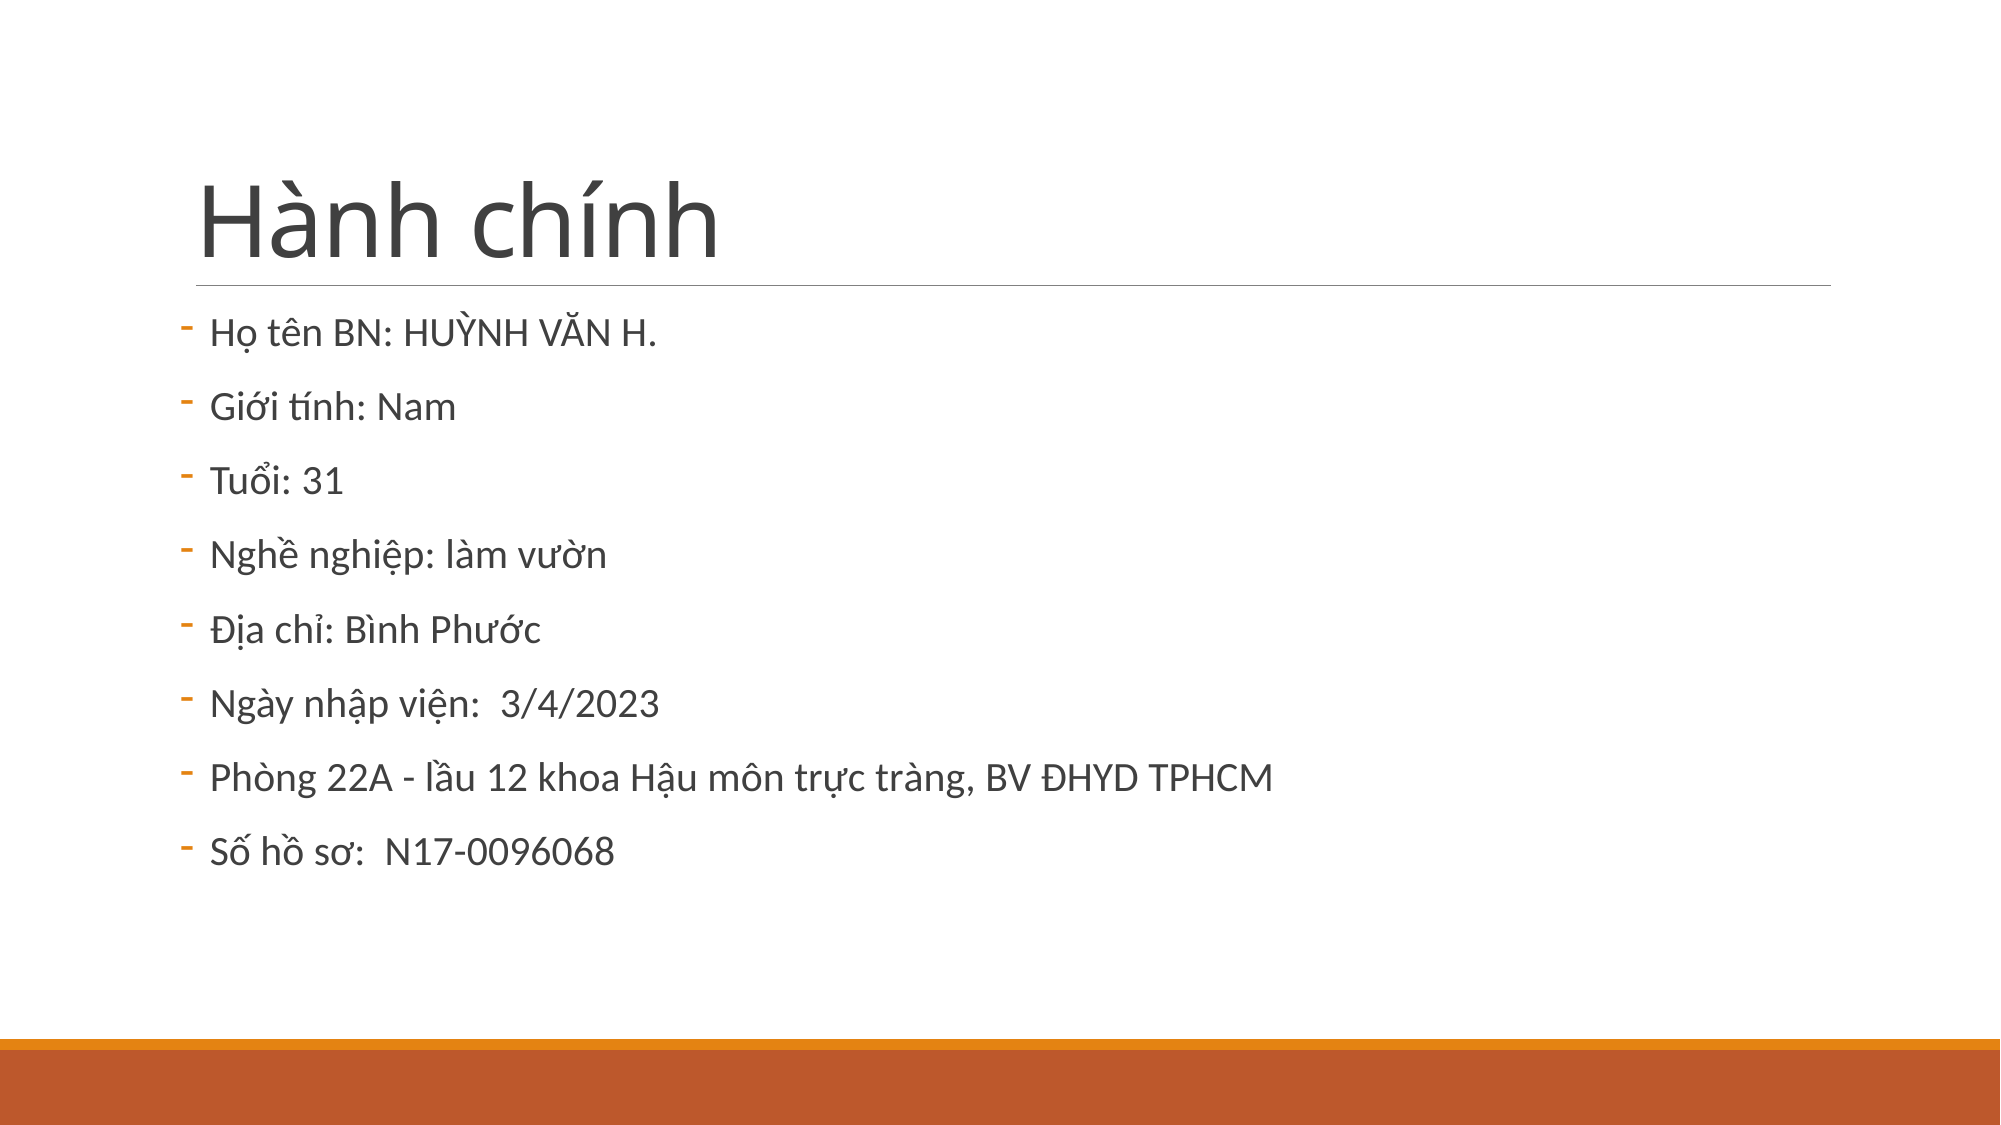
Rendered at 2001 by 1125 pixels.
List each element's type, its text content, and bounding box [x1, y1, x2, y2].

list Họ tên BN: HUỲNH VĂN H. Giới tính: Nam Tuổi: 31 Nghề nghiệp: làm vườn Địa chỉ: Bình Phước Ngày nhập viện: 3/4/2023 Phòng 22A - lầu 12 khoa Hậu môn trực tràng, BV ĐHYD TPHCM Số hồ sơ: N17-0096068 [180, 302, 1830, 963]
title Hành chính [180, 47, 1830, 285]
